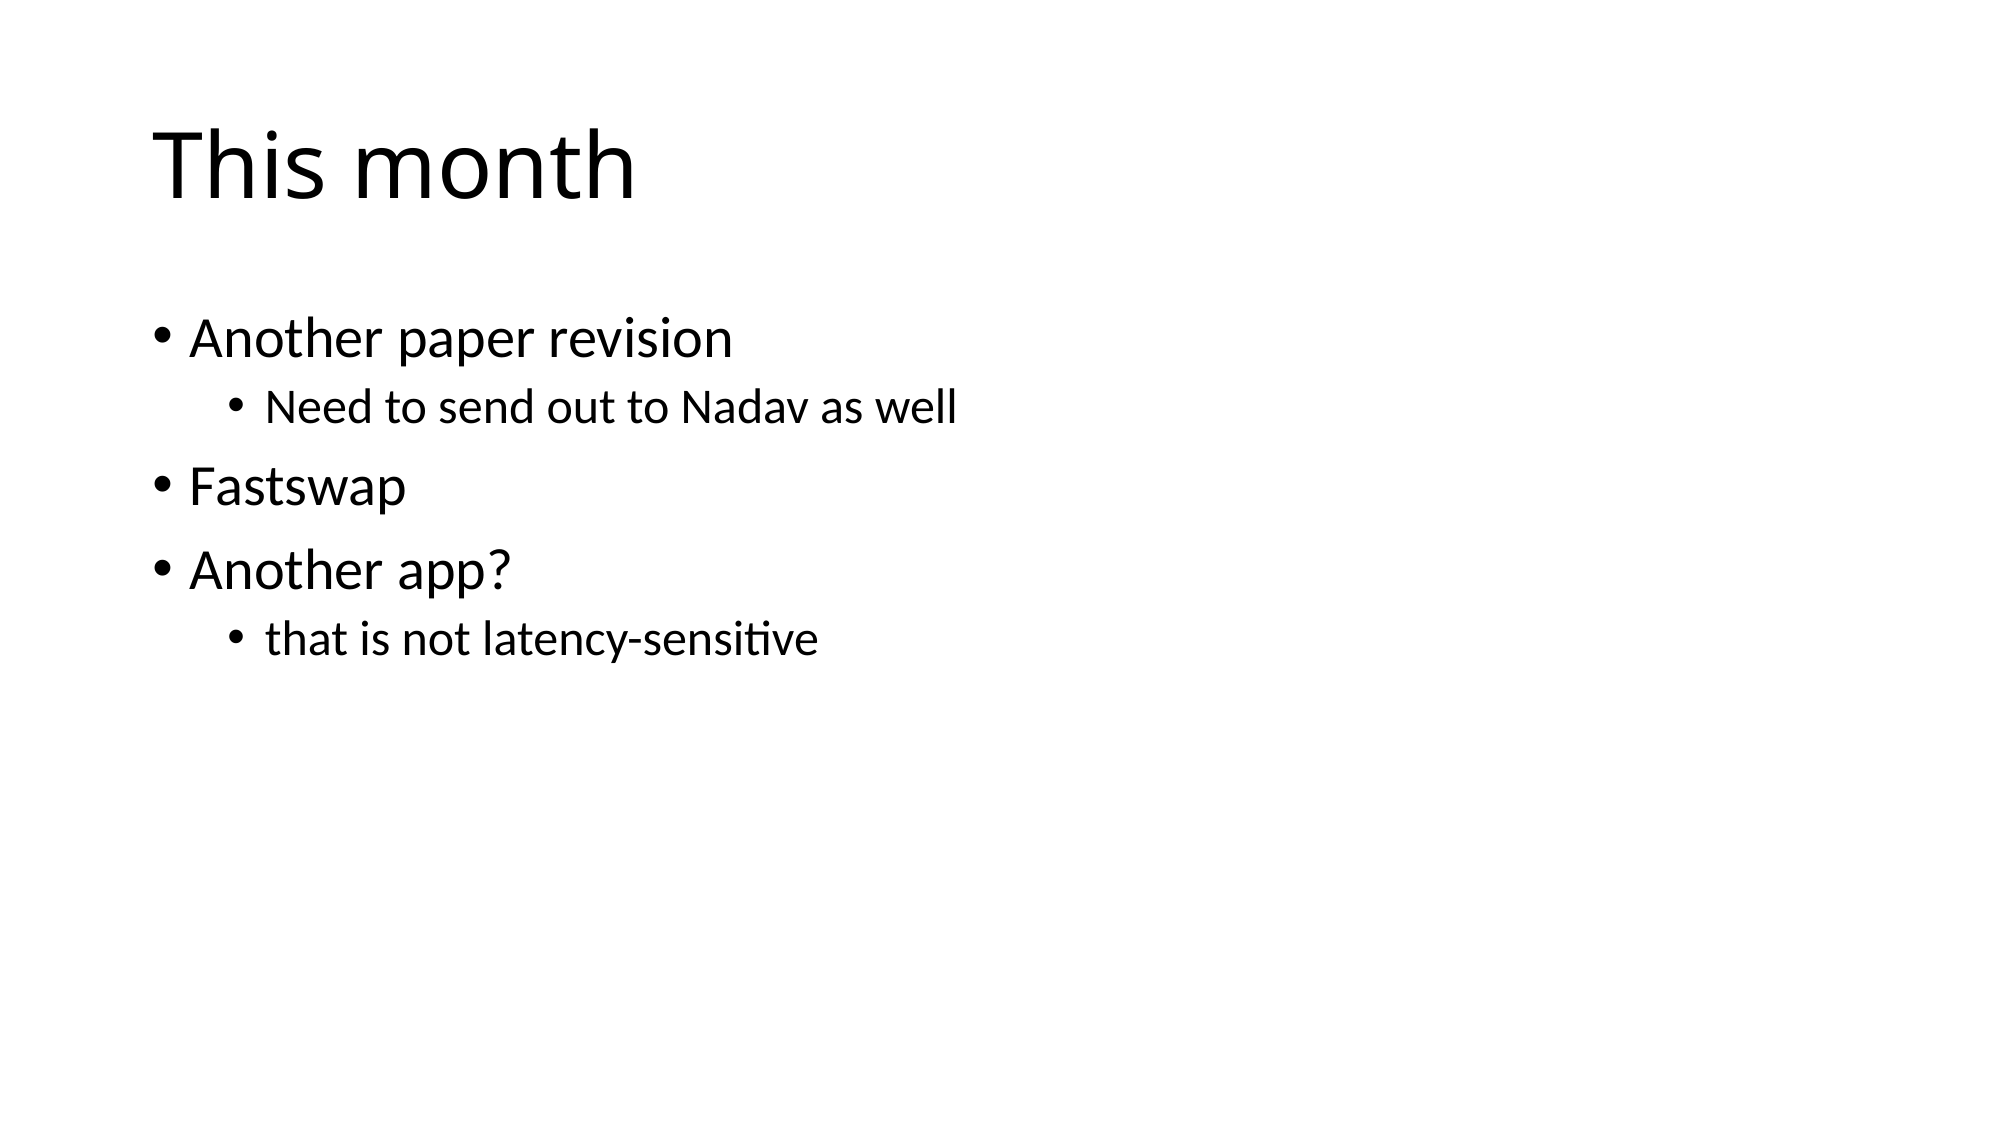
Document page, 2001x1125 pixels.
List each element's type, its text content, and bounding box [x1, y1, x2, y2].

list Another paper revision Need to send out to Nadav as well Fastswap Another app? that is not latency-sensitive [137, 299, 1863, 1014]
title This month [137, 59, 1863, 278]
